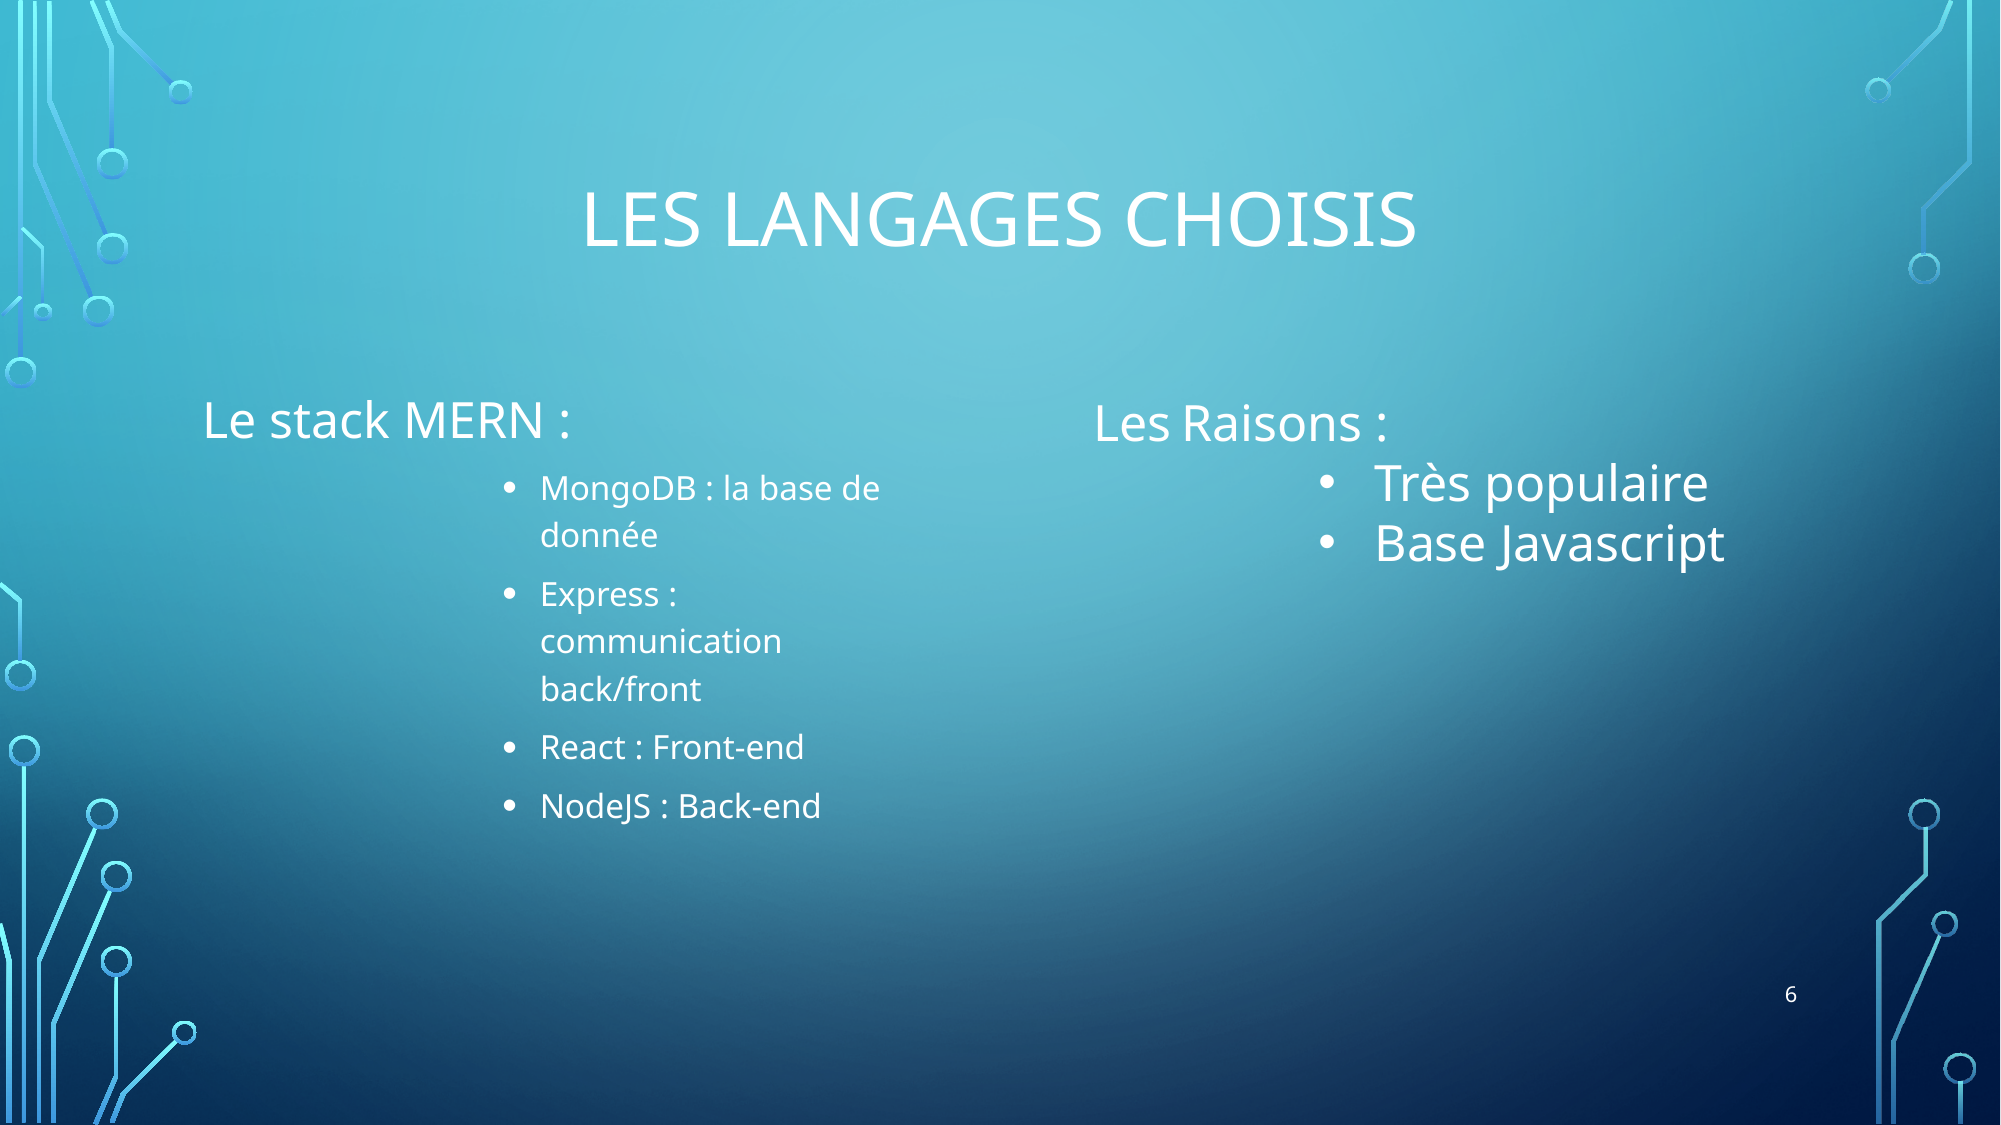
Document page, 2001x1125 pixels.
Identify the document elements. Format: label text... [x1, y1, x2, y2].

list Le stack MERN : MongoDB : la base de donnée Express : communication back/front React : Front-end NodeJS : Back-end [187, 369, 922, 950]
slide_number 6 [1685, 965, 1813, 1025]
text_box Les Raisons : Très populaire Base Javascript [1078, 384, 1813, 579]
title Les langages choisis [187, 101, 1813, 344]
